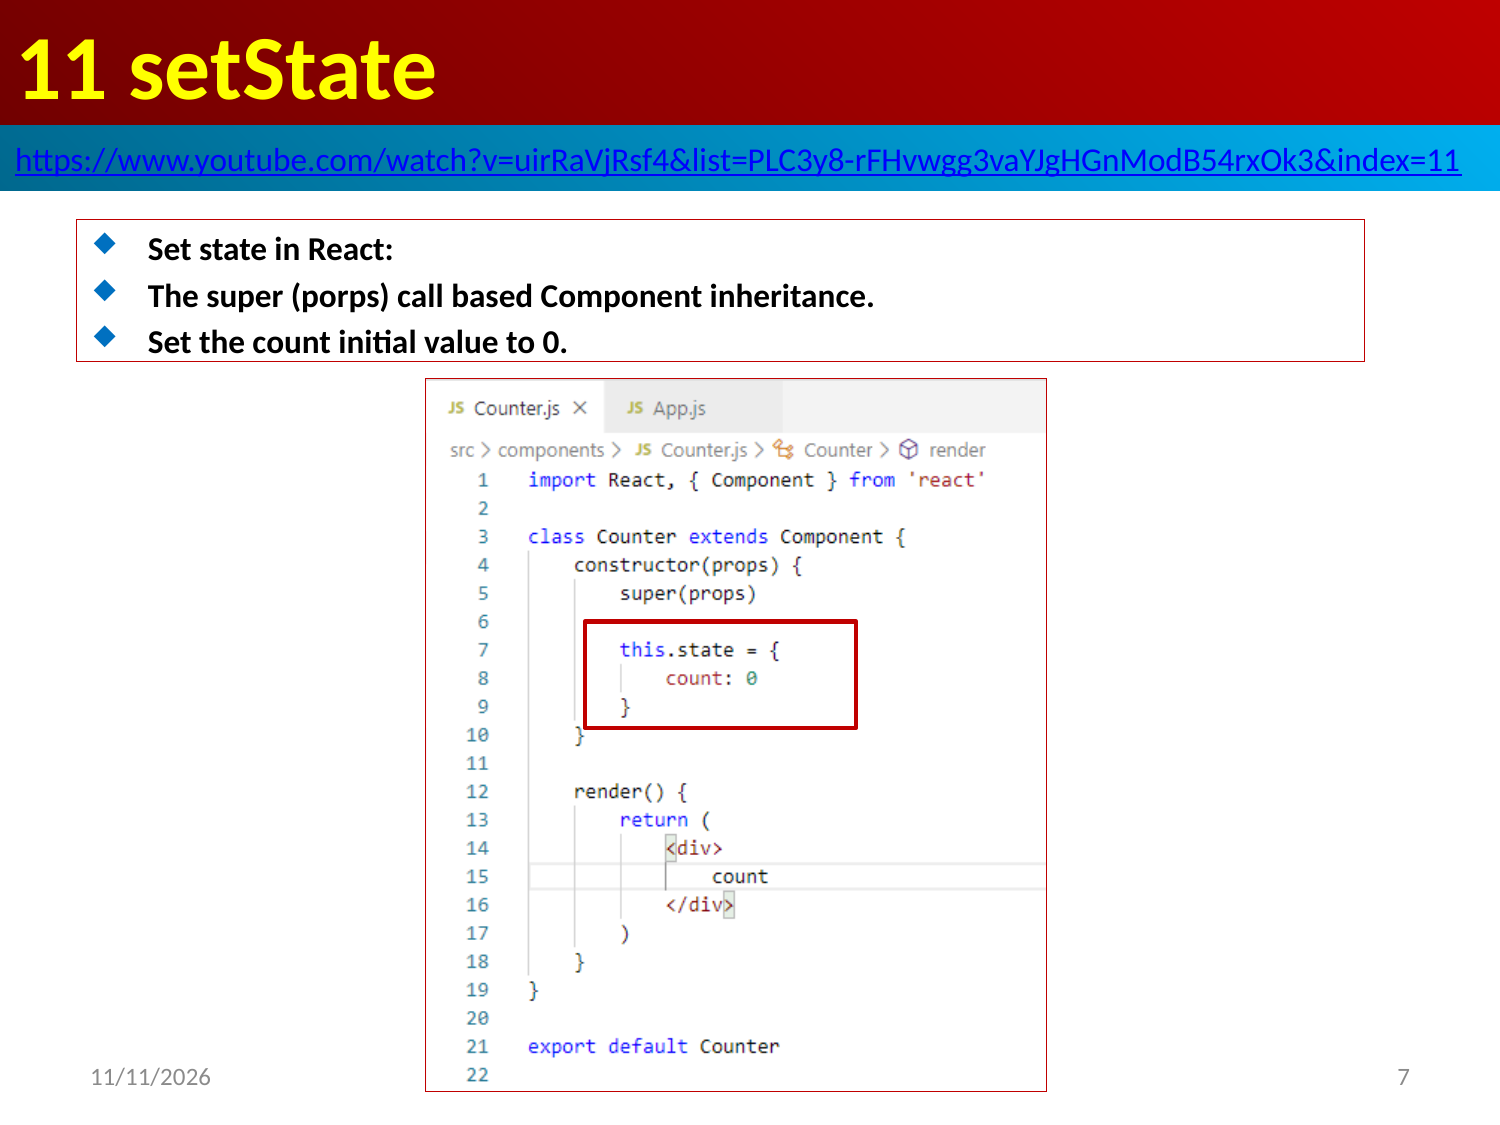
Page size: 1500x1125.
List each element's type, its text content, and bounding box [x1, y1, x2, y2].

subtitle Set state in React: The super (porps) call based Component inheritance. Set the count initial value to 0. [76, 219, 1365, 362]
picture [424, 378, 1047, 1093]
text_box https://www.youtube.com/watch?v=uirRaVjRsf4&list=PLC3y8-rFHvwgg3vaYJgHGnModB54rxOk3&index=11 [0, 125, 1500, 191]
slide_number 7 [1074, 1042, 1425, 1109]
title 11 setState [0, 0, 1500, 125]
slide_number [75, 1042, 425, 1109]
